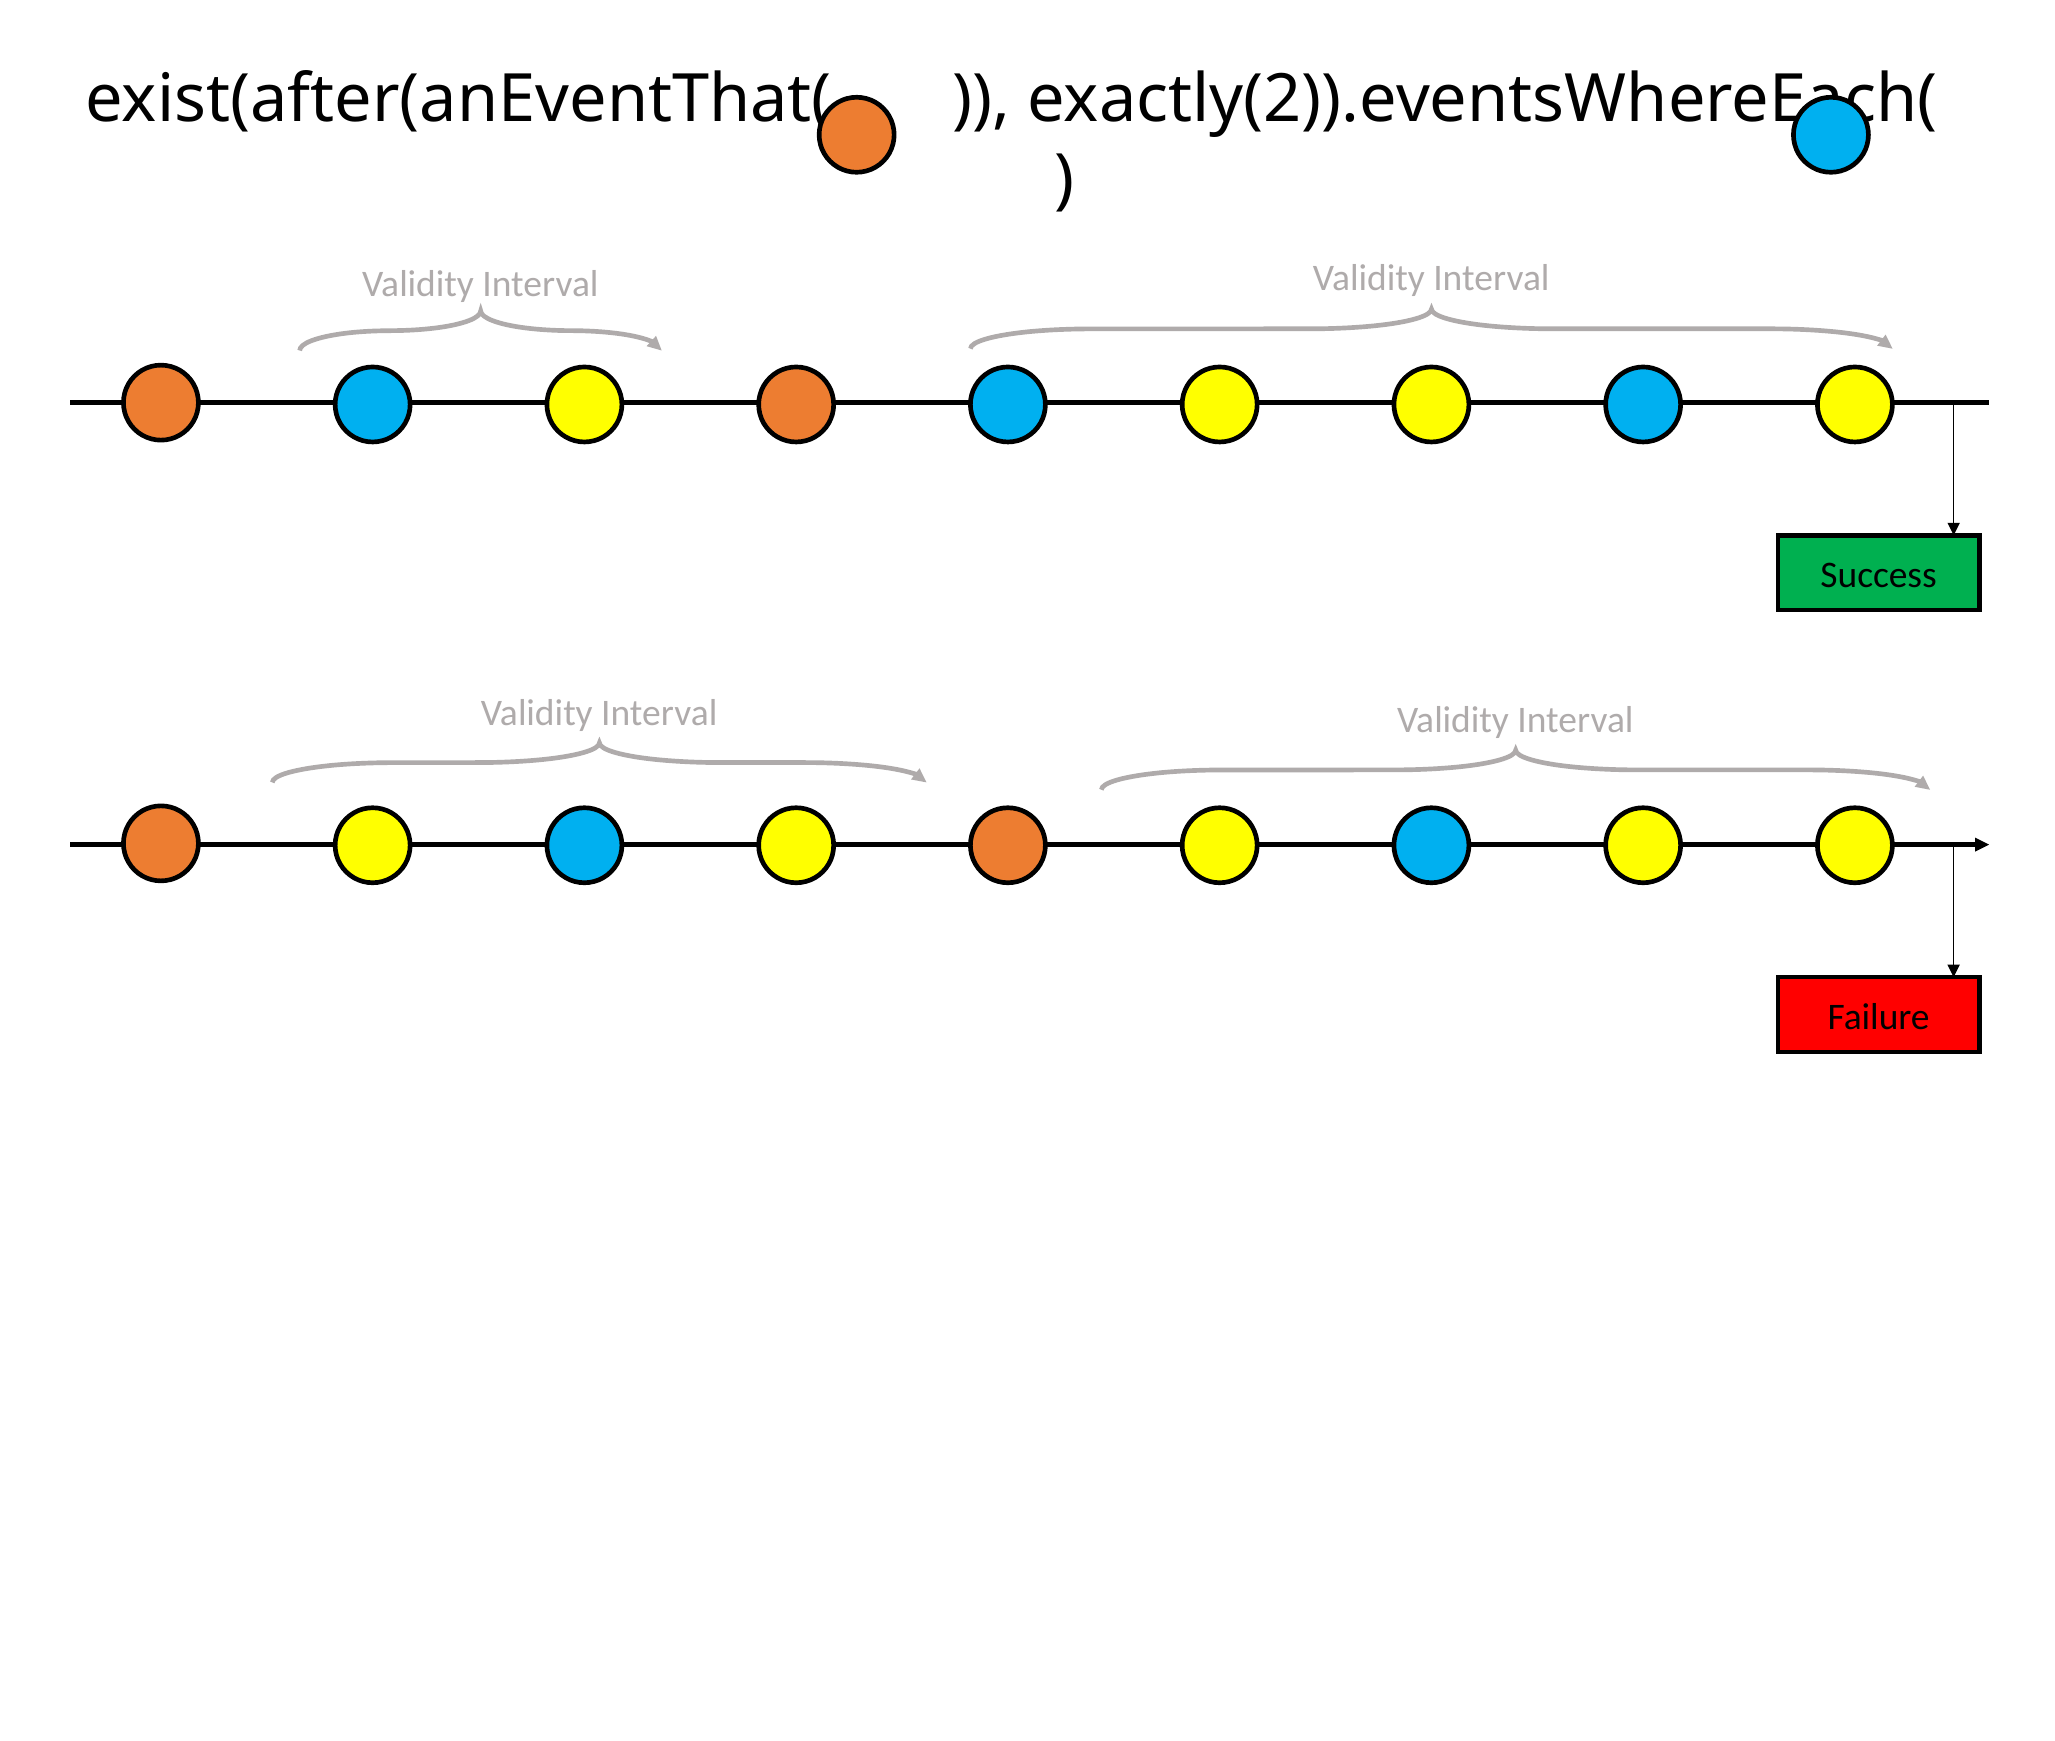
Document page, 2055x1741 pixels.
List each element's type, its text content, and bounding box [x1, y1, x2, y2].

text_box [334, 806, 412, 844]
text_box [969, 365, 1047, 402]
text_box [1392, 403, 1470, 444]
text_box [757, 845, 835, 884]
text_box [1604, 403, 1682, 444]
text_box [1392, 845, 1470, 884]
text_box [122, 845, 200, 882]
text_box [969, 806, 1047, 844]
text_box Validity Interval [466, 680, 733, 741]
text_box [334, 365, 412, 402]
text_box [271, 741, 927, 783]
text_box Failure [1777, 976, 1981, 1053]
text_box [545, 806, 623, 844]
text_box [757, 806, 835, 844]
text_box Validity Interval [1382, 687, 1649, 748]
text_box [969, 845, 1047, 884]
text_box [122, 364, 200, 402]
text_box [1604, 806, 1682, 844]
text_box Success [1777, 534, 1981, 611]
text_box [1181, 403, 1259, 444]
text_box Validity Interval [347, 251, 614, 312]
text_box [1181, 806, 1259, 844]
text_box [969, 307, 1893, 349]
text_box [1393, 365, 1470, 402]
text_box [1100, 748, 1931, 790]
text_box [546, 365, 623, 402]
text_box [1181, 365, 1259, 402]
text_box [757, 403, 835, 444]
text_box [1816, 845, 1894, 884]
text_box [969, 403, 1047, 444]
text_box [334, 845, 412, 884]
text_box [1816, 806, 1894, 844]
text_box [1604, 365, 1682, 402]
text_box Validity Interval [1298, 245, 1565, 306]
text_box exist(after(anEventThat( )), exactly(2)).eventsWhereEach( ) [69, 41, 1990, 228]
text_box [1604, 845, 1682, 884]
text_box [545, 845, 623, 884]
text_box [1816, 365, 1894, 402]
text_box [122, 804, 200, 844]
text_box [1792, 96, 1870, 174]
text_box [545, 403, 623, 444]
text_box [334, 403, 412, 444]
text_box [1392, 806, 1470, 844]
text_box [299, 312, 662, 351]
text_box [757, 365, 835, 402]
text_box [1181, 845, 1259, 884]
text_box [818, 96, 896, 174]
text_box [1816, 403, 1894, 444]
text_box [122, 403, 200, 442]
